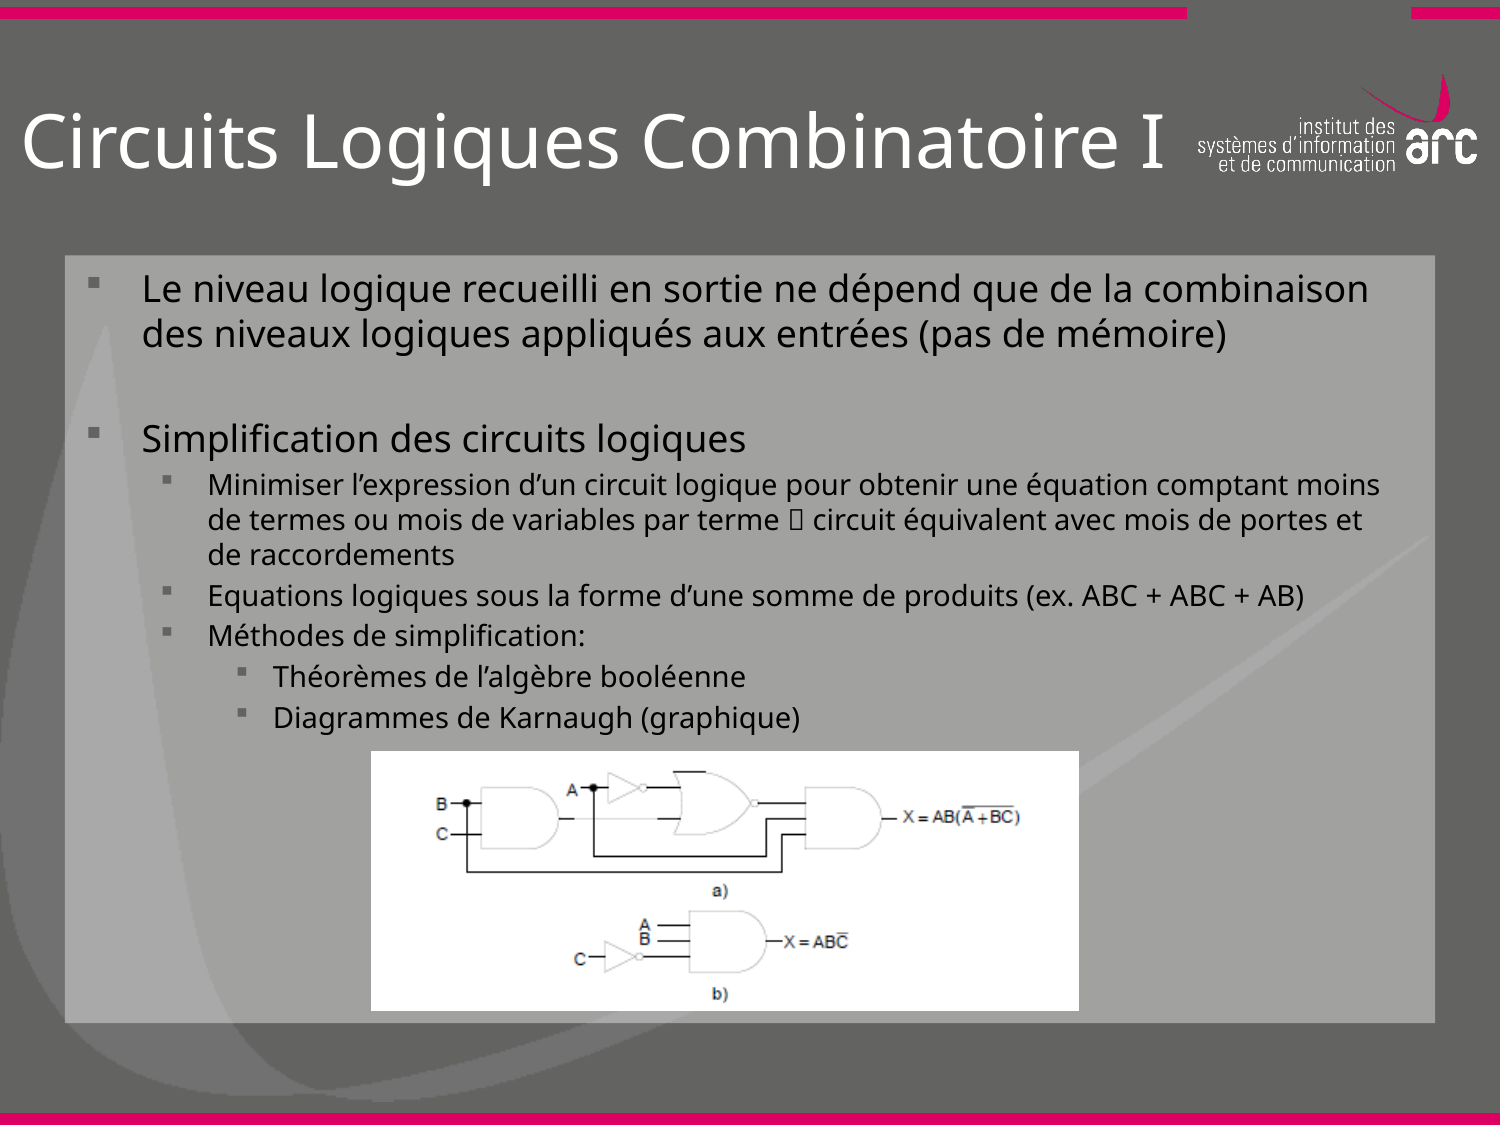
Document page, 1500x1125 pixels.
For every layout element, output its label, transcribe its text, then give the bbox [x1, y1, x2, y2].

picture [371, 751, 1079, 1011]
list Le niveau logique recueilli en sortie ne dépend que de la combinaison des niveaux logiques appliqués aux entrées (pas de mémoire) Simplification des circuits logiques Minimiser l’expression d’un circuit logique pour obtenir une équation comptant moins de termes ou mois de variables par terme  circuit équivalent avec mois de portes et de raccordements Equations logiques sous la forme d’une somme de produits (ex. ABC + ABC + AB) Méthodes de simplification: Théorèmes de l’algèbre booléenne Diagrammes de Karnaugh (graphique) [70, 257, 1419, 997]
title Circuits Logiques Combinatoire I [0, 44, 1188, 233]
picture [1198, 74, 1477, 172]
